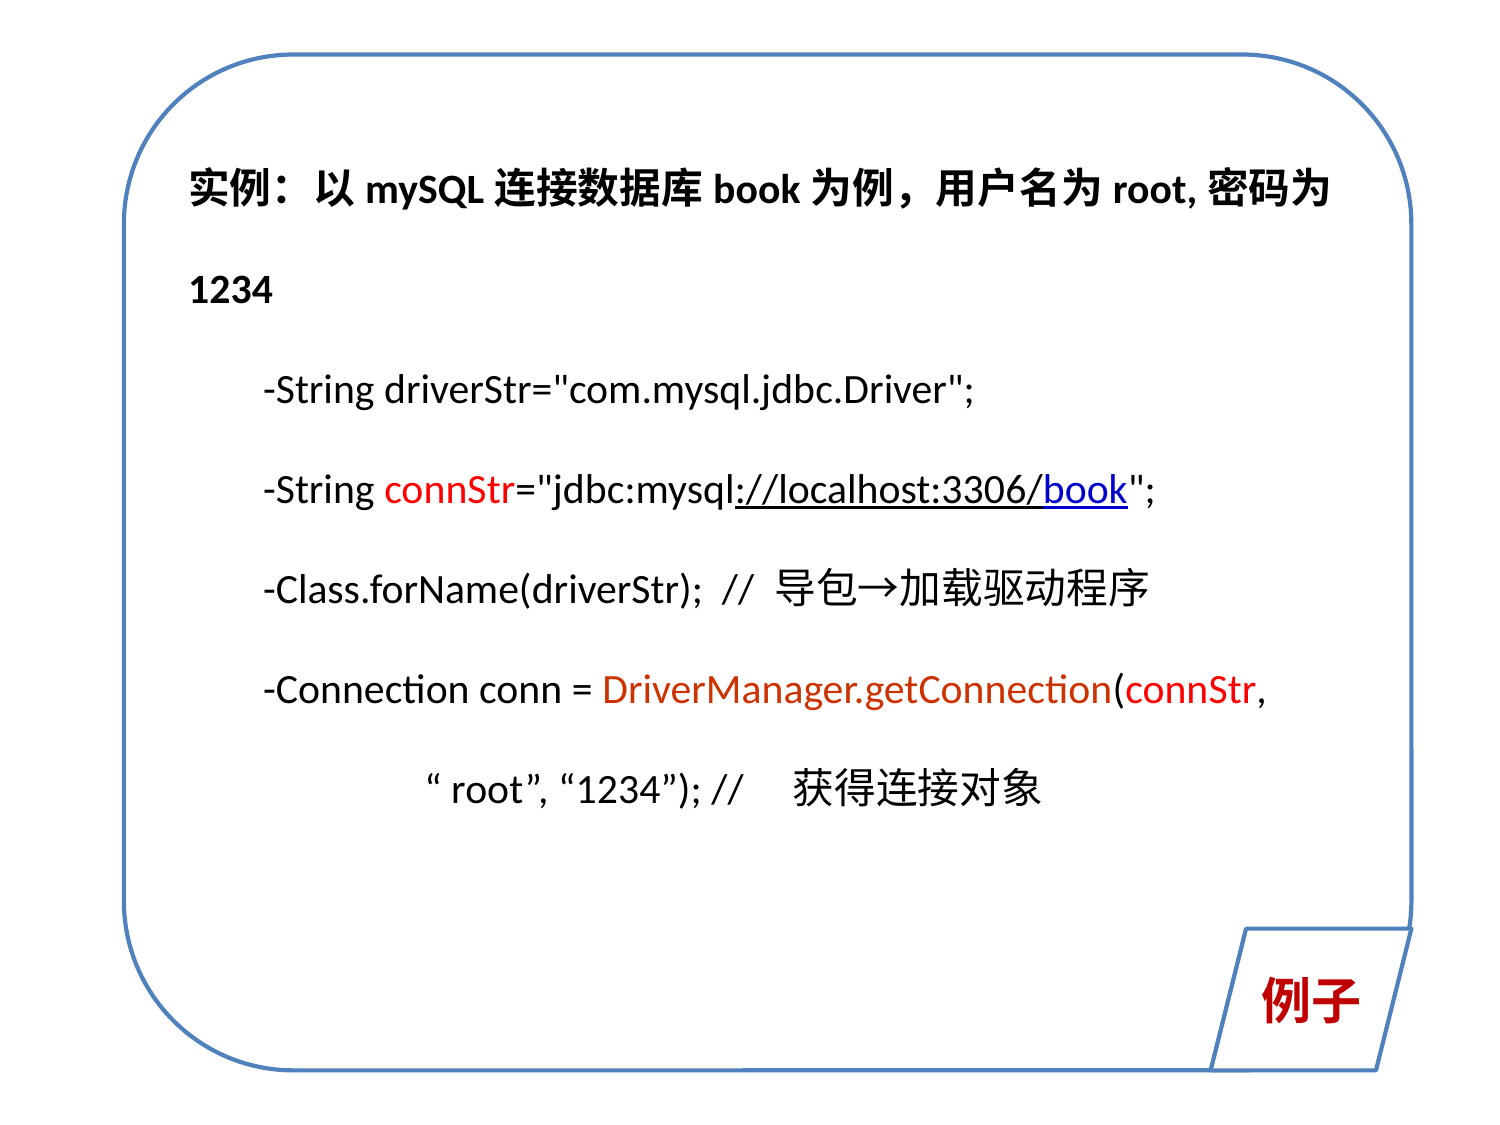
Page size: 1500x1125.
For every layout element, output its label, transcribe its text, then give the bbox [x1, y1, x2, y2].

text_box 例子 [1208, 926, 1414, 1073]
text_box 实例：以mySQL连接数据库book为例，用户名为root,密码为1234 -String driverStr="com.mysql.jdbc.Driver"; -String connStr="jdbc:mysql://localhost:3306/book"; -Class.forName(driverStr); // 导包→加载驱动程序 -Connection conn = DriverManager.getConnection(connStr, “ root”, “1234”); // 获得连接对象 [121, 52, 1414, 1073]
